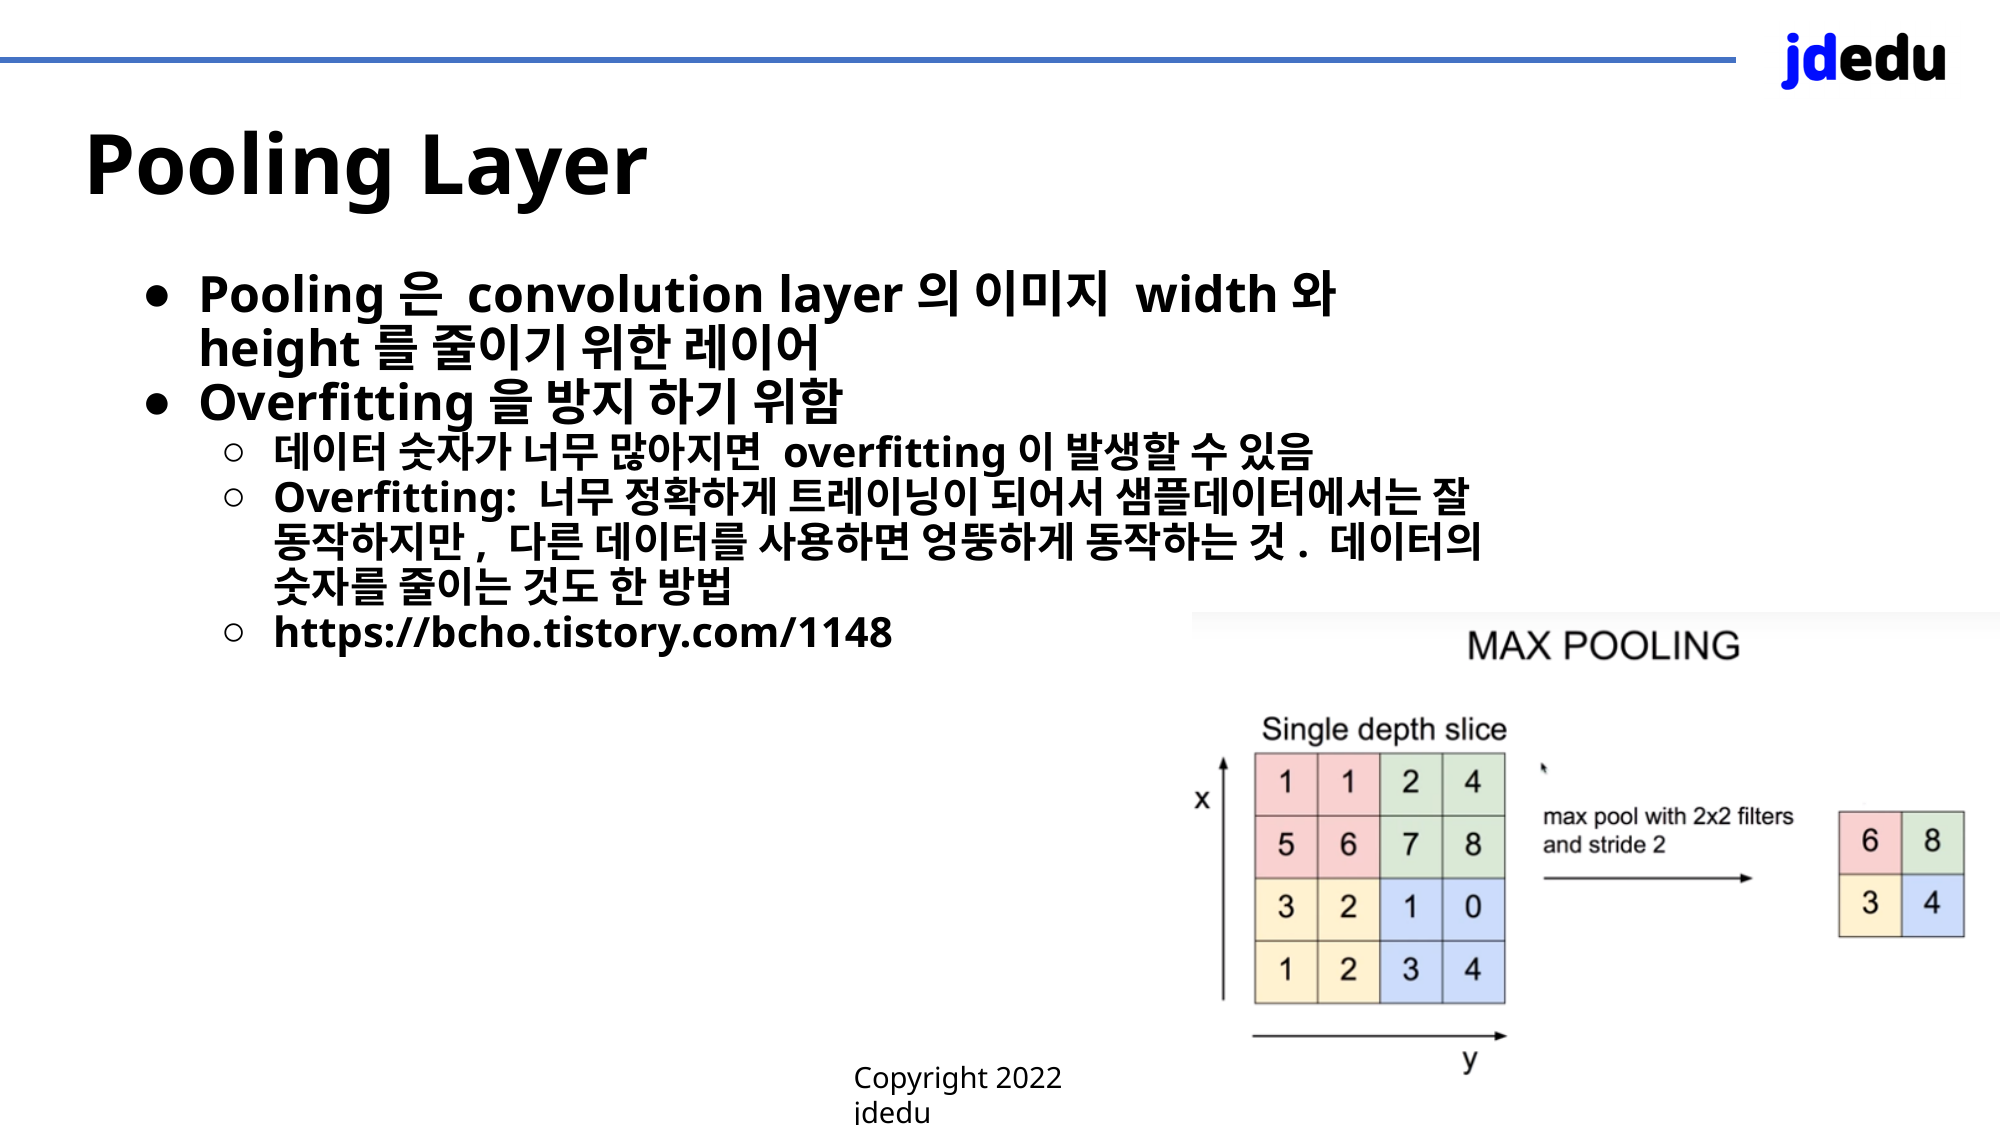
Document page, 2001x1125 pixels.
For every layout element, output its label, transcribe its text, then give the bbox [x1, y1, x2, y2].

list Pooling은 convolution layer의 이미지 width와 height를 줄이기 위한 레이어 Overfitting을 방지 하기 위함 데이터 숫자가 너무 많아지면 overfitting이 발생할 수 있음 Overfitting: 너무 정확하게 트레이닝이 되어서 샘플데이터에서는 잘 동작하지만, 다른 데이터를 사용하면 엉뚱하게 동작하는 것. 데이터의 숫자를 줄이는 것도 한 방법 https://bcho.tistory.com/1148 [108, 254, 1506, 804]
picture [1764, 21, 1961, 99]
title Pooling Layer [68, 107, 1932, 233]
picture [1192, 612, 2000, 1080]
